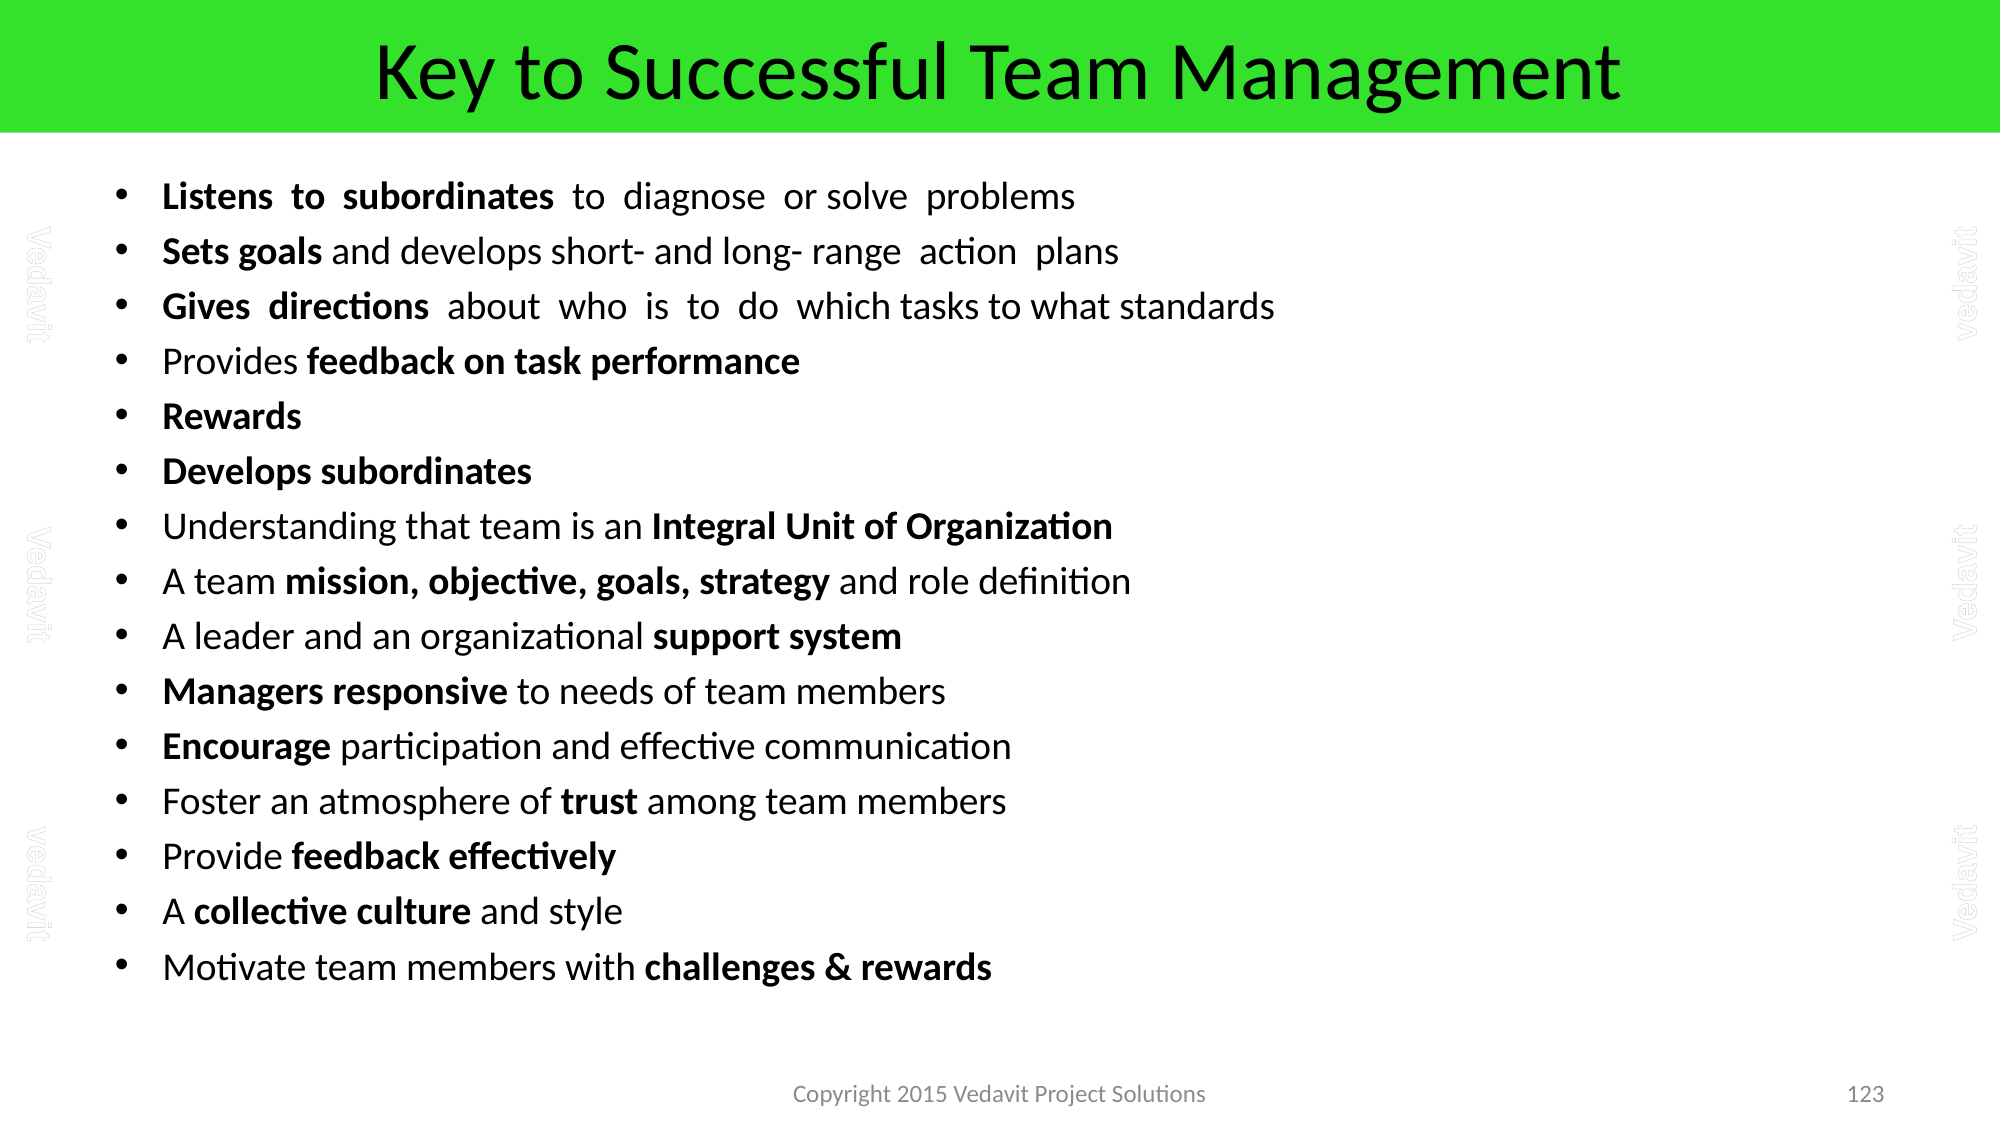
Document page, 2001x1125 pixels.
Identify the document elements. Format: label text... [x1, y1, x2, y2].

title Key to Successful Team Management [0, 0, 2000, 133]
list Listens to subordinates to diagnose or solve problems Sets goals and develops short- and long- range action plans Gives directions about who is to do which tasks to what standards Provides feedback on task performance Rewards Develops subordinates Understanding that team is an Integral Unit of Organization A team mission, objective, goals, strategy and role definition A leader and an organizational support system Managers responsive to needs of team members Encourage participation and effective communication Foster an atmosphere of trust among team members Provide feedback effectively A collective culture and style Motivate team members with challenges & rewards [99, 162, 1900, 1000]
slide_number 123 [1433, 1062, 1900, 1123]
footer Copyright 2015 Vedavit Project Solutions [683, 1062, 1317, 1123]
